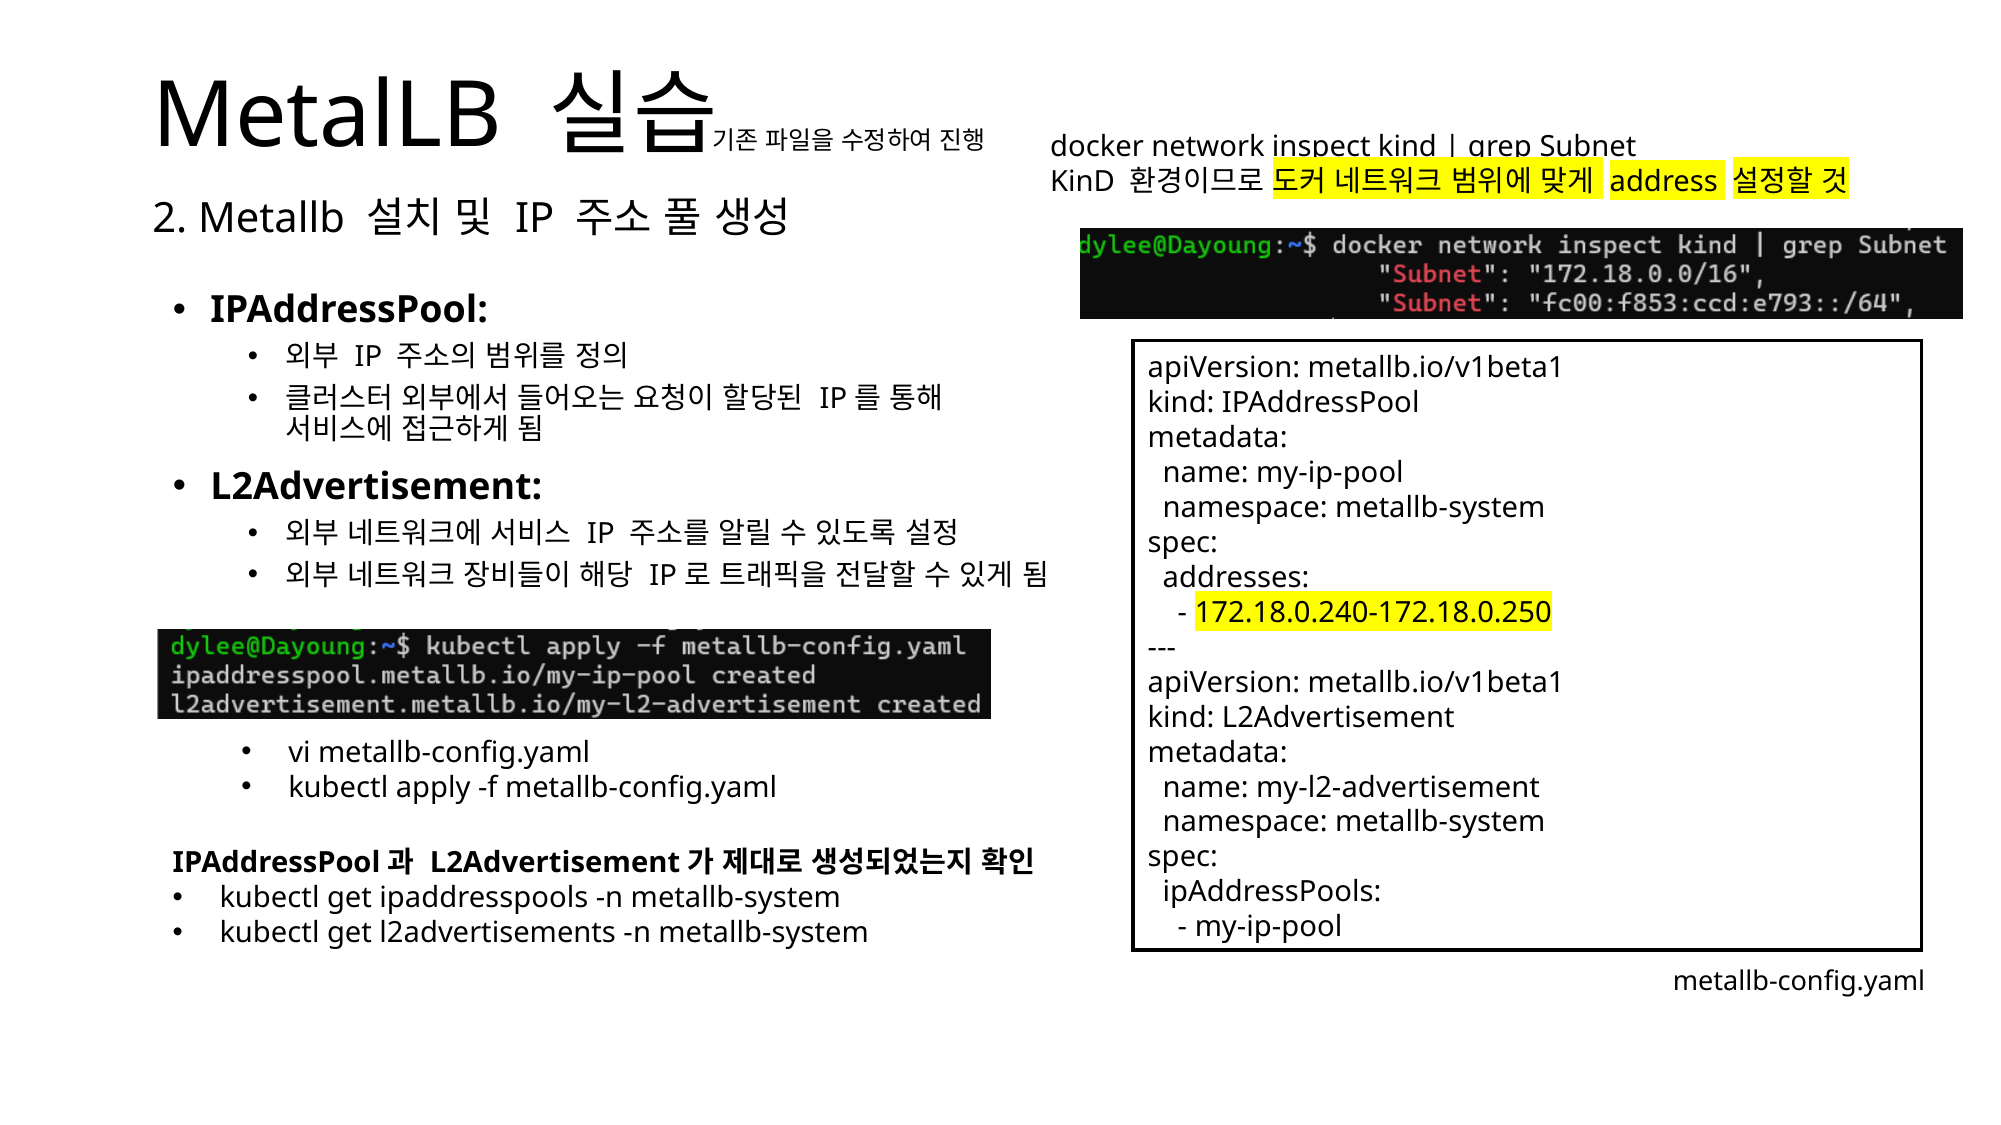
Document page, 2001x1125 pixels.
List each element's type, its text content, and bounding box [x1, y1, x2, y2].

text_box MetalLB 실습 [137, 59, 1897, 201]
picture [157, 629, 991, 720]
text_box metallb-config.yaml [1658, 955, 1963, 1003]
text_box vi metallb-config.yaml kubectl apply -f metallb-config.yaml [226, 725, 1016, 811]
text_box apiVersion: metallb.io/v1beta1 kind: IPAddressPool metadata: name: my-ip-pool namespace: metallb-system spec: addresses: - 172.18.0.240-172.18.0.250 --- apiVersion: metallb.io/v1beta1 kind: L2Advertisement metadata: name: my-l2-advertisement namespace: metallb-system spec: ipAddressPools: - my-ip-pool [1131, 339, 1923, 952]
text_box 2. Metallb 설치 및 IP 주소 풀 생성 [137, 183, 961, 249]
picture [1079, 227, 1964, 319]
text_box docker network inspect kind | grep Subnet KinD 환경이므로 도커 네트워크 범위에 맞게 address 설정할 것 [1035, 119, 2000, 205]
text_box IPAddressPool과 L2Advertisement가 제대로 생성되었는지 확인 kubectl get ipaddresspools -n metallb-system kubectl get l2advertisements -n metallb-system [157, 836, 1081, 956]
text_box 기존 파일을 수정하여 진행 [697, 117, 1002, 162]
text_box IPAddressPool: 외부 IP 주소의 범위를 정의 클러스터 외부에서 들어오는 요청이 할당된 IP를 통해 서비스에 접근하게 됨 L2Advertisement: 외부 네트워크에 서비스 IP 주소를 알릴 수 있도록 설정 외부 네트워크 장비들이 해당 IP로 트래픽을 전달할 수 있게 됨 [157, 282, 1215, 677]
